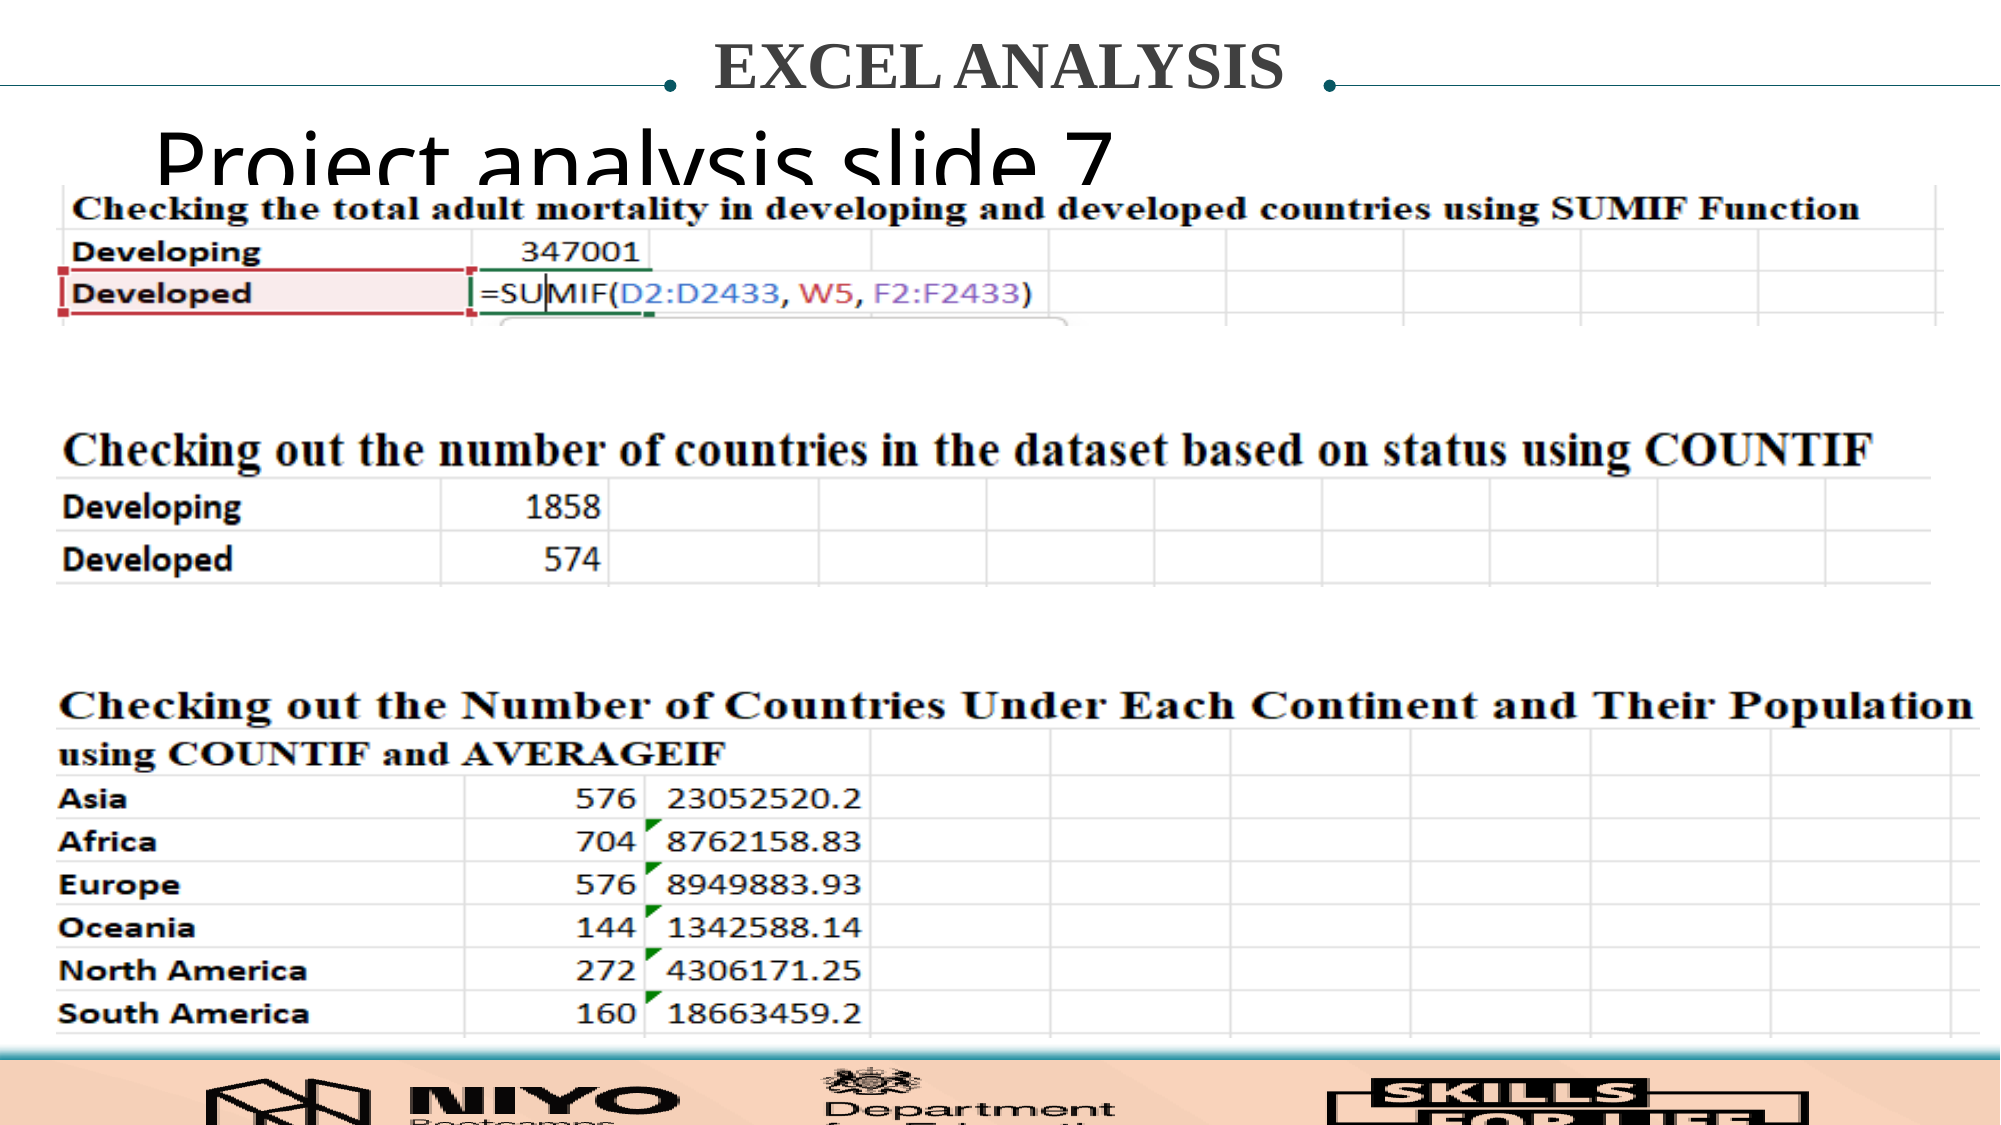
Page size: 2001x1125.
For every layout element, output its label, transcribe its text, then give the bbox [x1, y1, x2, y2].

picture [56, 185, 1944, 326]
picture [56, 678, 1980, 1038]
title Project analysis slide 7 [137, 174, 1863, 185]
text_box EXCEL ANALYSIS [37, 31, 1963, 174]
picture [56, 427, 1931, 587]
picture [0, 1060, 2000, 1125]
